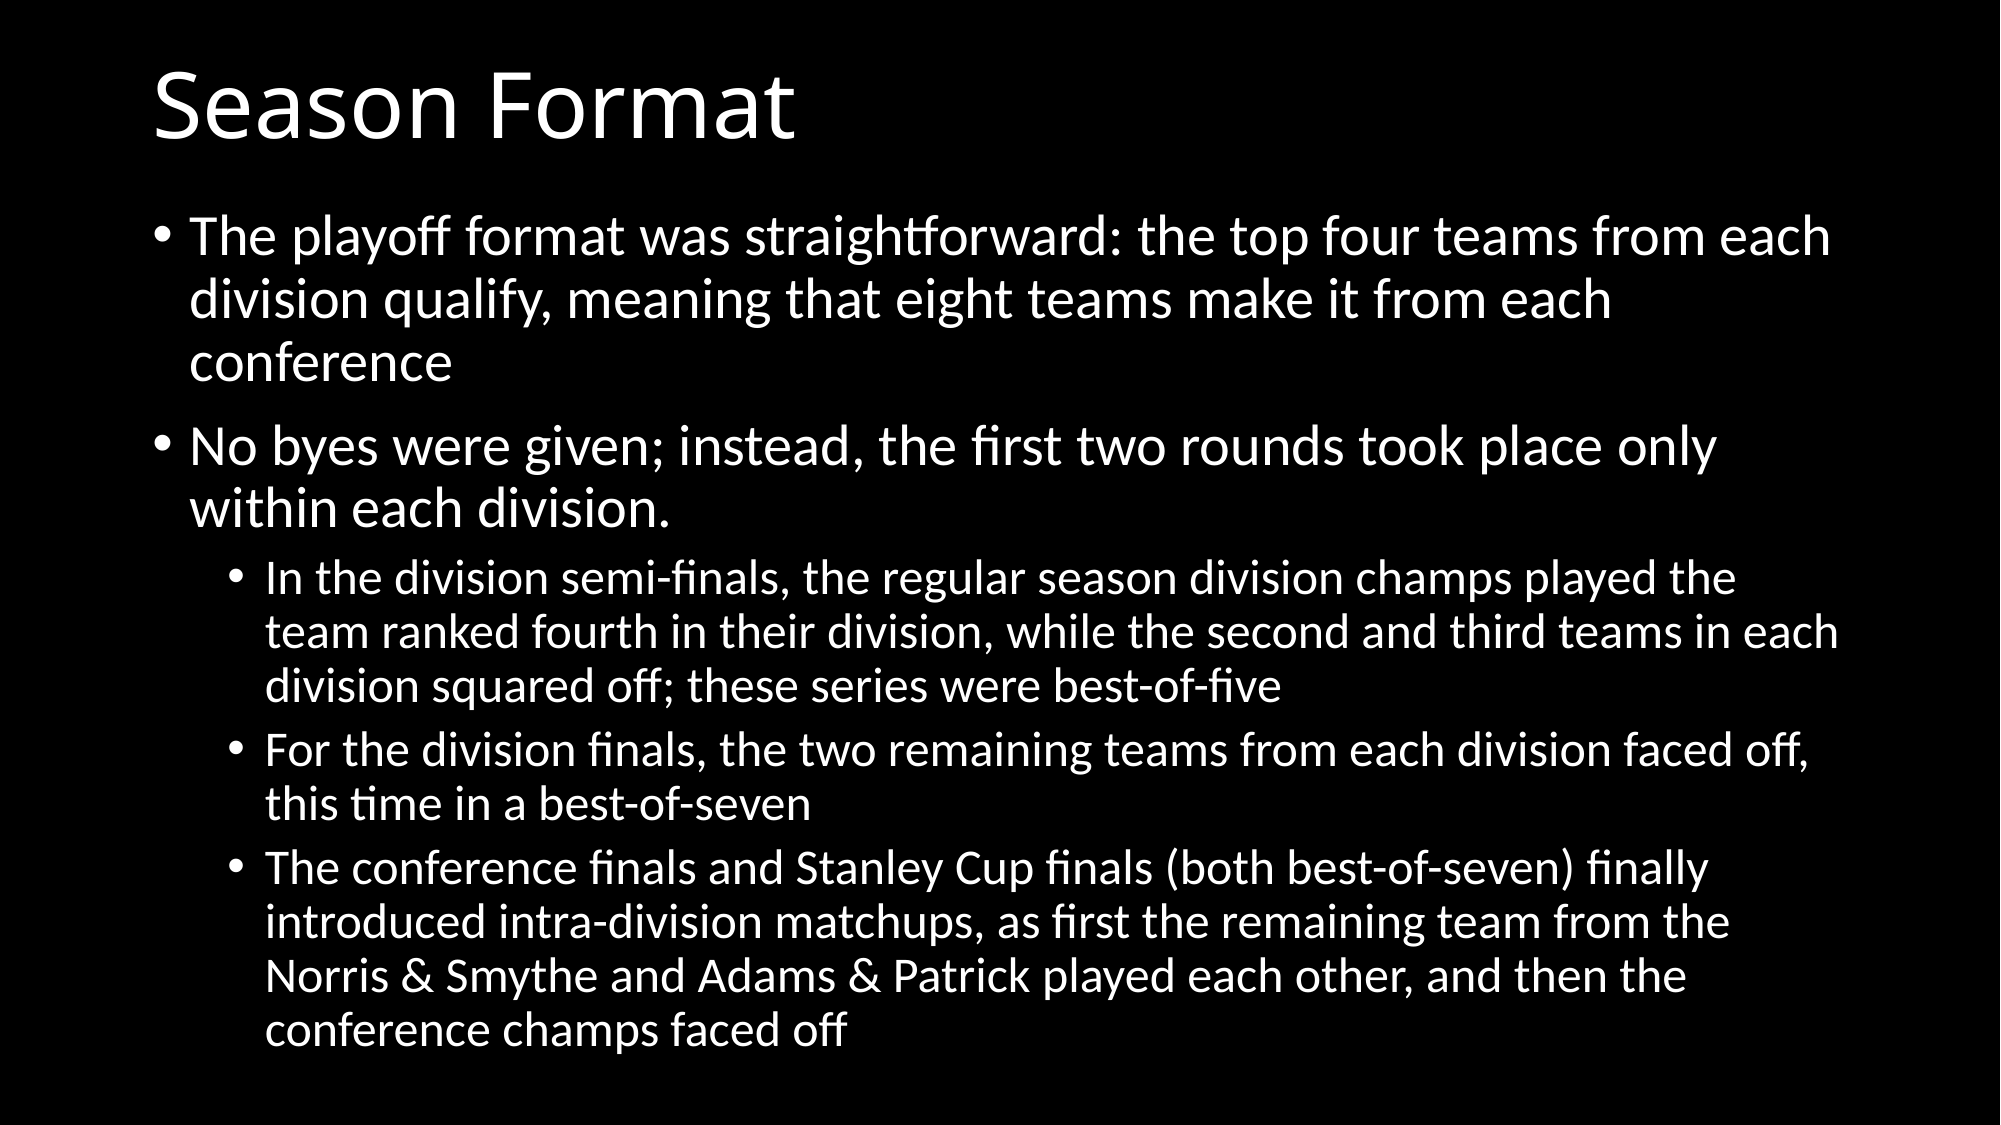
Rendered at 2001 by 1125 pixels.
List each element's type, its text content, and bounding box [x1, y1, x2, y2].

list The playoff format was straightforward: the top four teams from each division qualify, meaning that eight teams make it from each conference No byes were given; instead, the first two rounds took place only within each division. In the division semi-finals, the regular season division champs played the team ranked fourth in their division, while the second and third teams in each division squared off; these series were best-of-five For the division finals, the two remaining teams from each division faced off, this time in a best-of-seven The conference finals and Stanley Cup finals (both best-of-seven) finally introduced intra-division matchups, as first the remaining team from the Norris & Smythe and Adams & Patrick played each other, and then the conference champs faced off [137, 198, 1863, 1125]
title Season Format [137, 0, 1863, 198]
